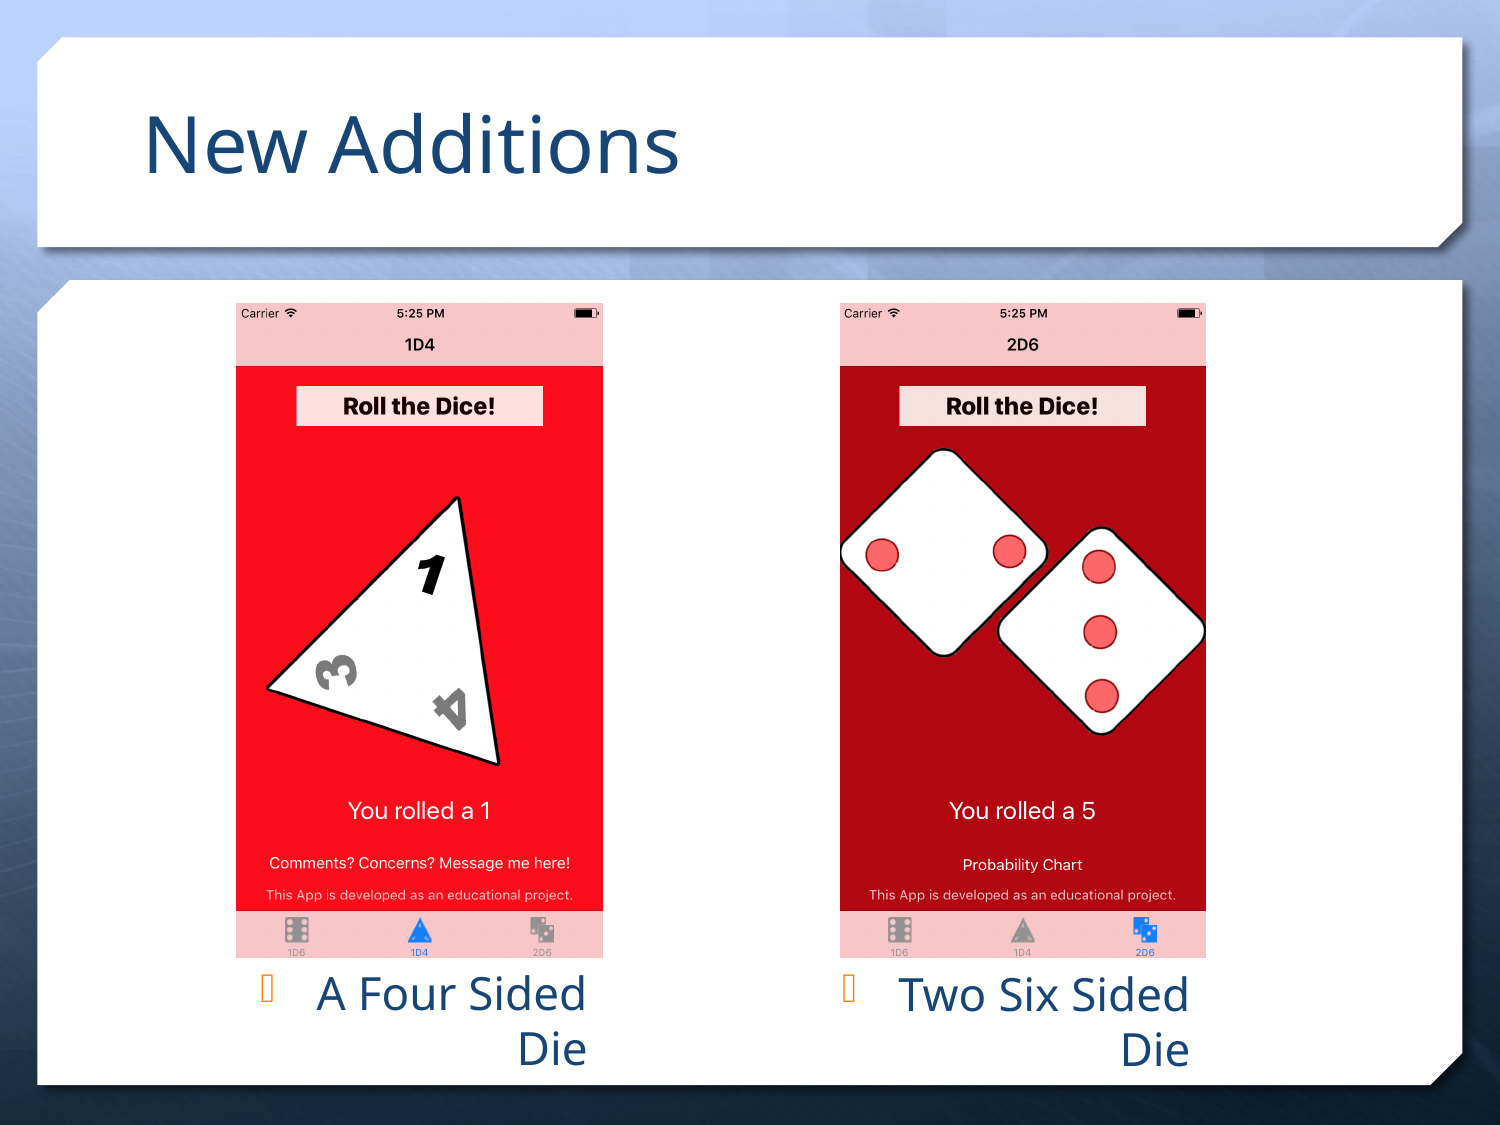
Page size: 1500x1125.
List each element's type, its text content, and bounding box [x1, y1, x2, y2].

picture [235, 303, 604, 958]
text_box New Additions [127, 48, 1372, 198]
list A Four Sided Die [167, 957, 603, 1086]
picture [839, 303, 1206, 958]
text_box Two Six Sided Die [770, 957, 1206, 1087]
